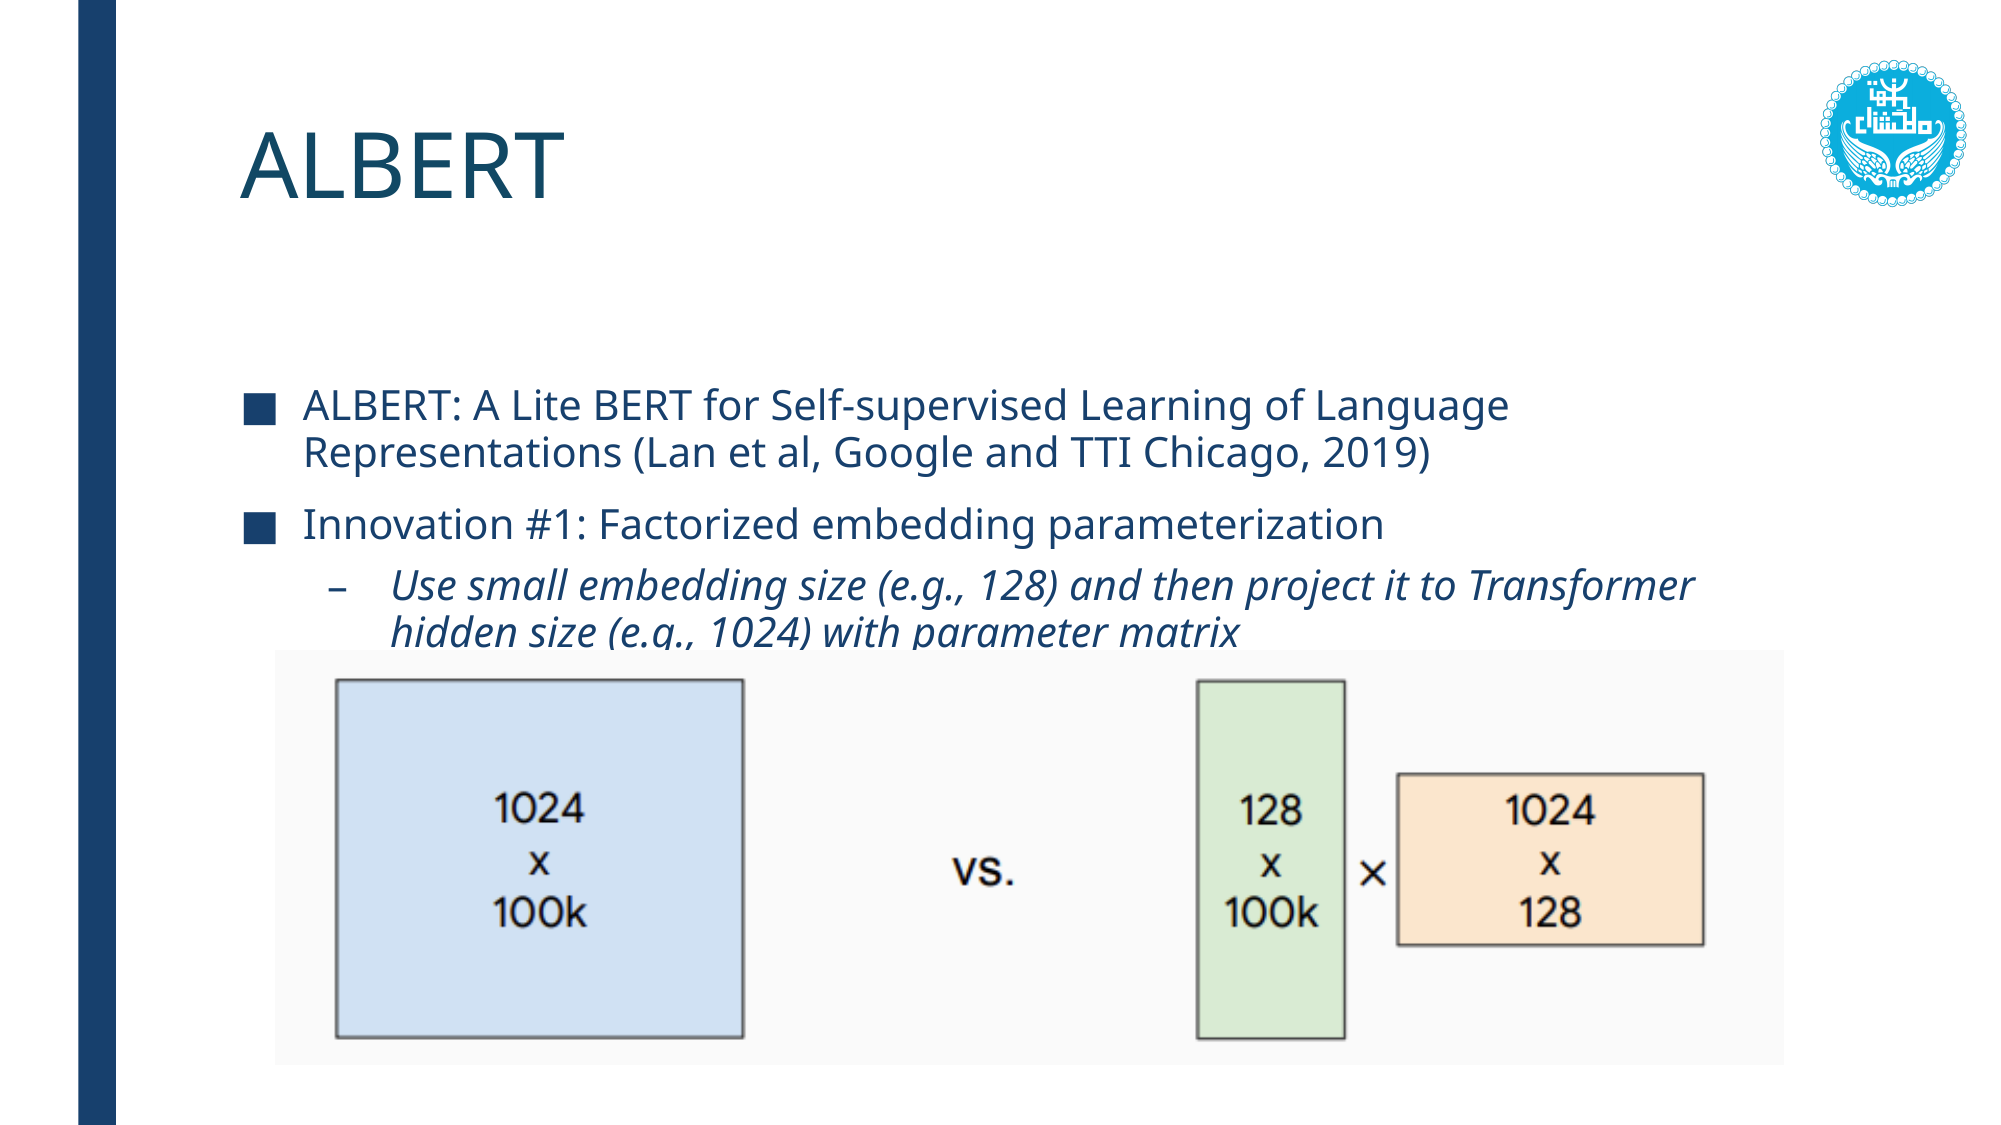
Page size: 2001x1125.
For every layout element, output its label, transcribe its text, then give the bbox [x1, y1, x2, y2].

list ALBERT: A Lite BERT for Self-supervised Learning of Language Representations (Lan et al, Google and TTI Chicago, 2019) Innovation #1: Factorized embedding parameterization Use small embedding size (e.g., 128) and then project it to Transformer hidden size (e.g., 1024) with parameter matrix [225, 375, 1800, 963]
picture [1819, 58, 1968, 208]
picture [275, 650, 1784, 1065]
title ALBERT [225, 112, 1800, 357]
